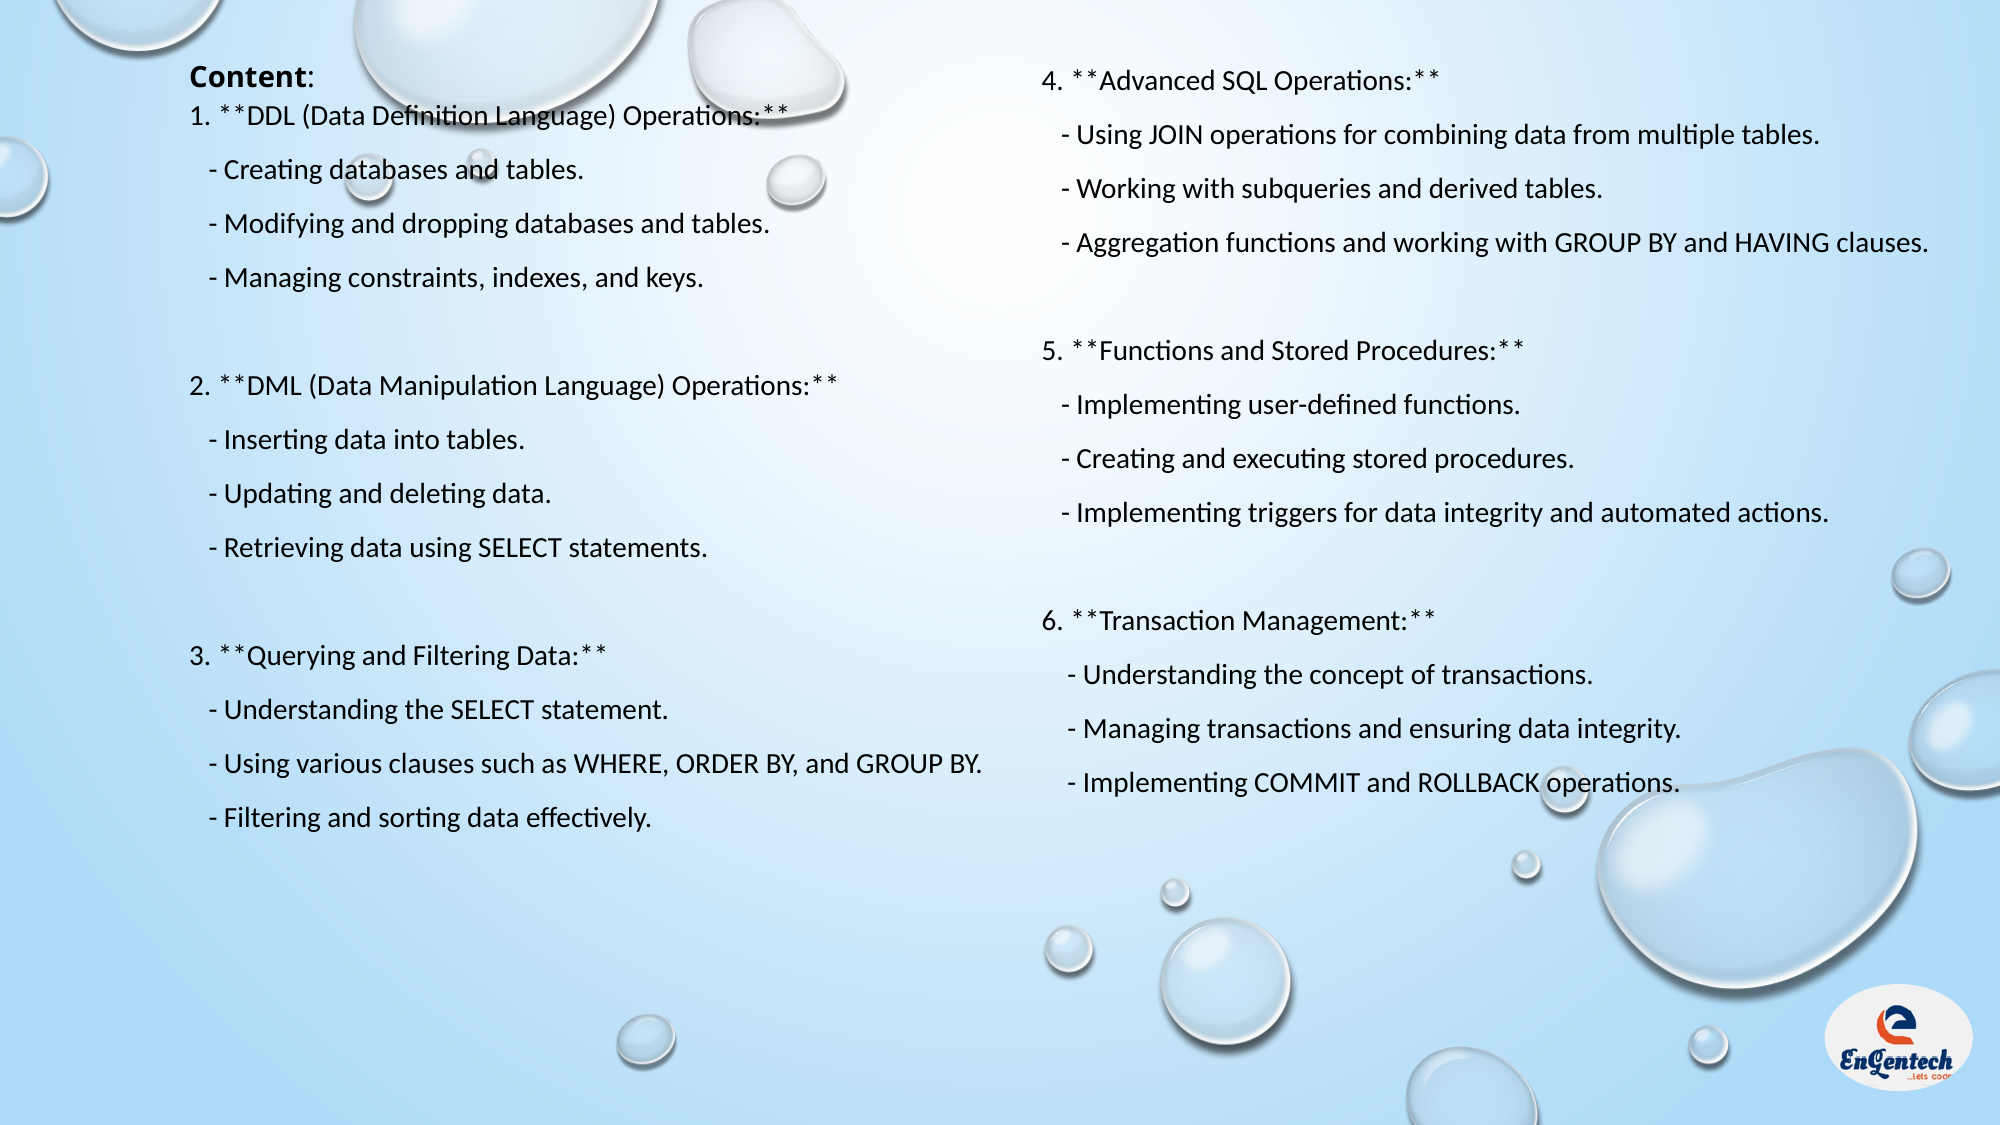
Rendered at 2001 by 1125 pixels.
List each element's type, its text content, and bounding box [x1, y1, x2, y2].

text_box 4. **Advanced SQL Operations:** - Using JOIN operations for combining data from multiple tables. - Working with subqueries and derived tables. - Aggregation functions and working with GROUP BY and HAVING clauses. 5. **Functions and Stored Procedures:** - Implementing user-defined functions. - Creating and executing stored procedures. - Implementing triggers for data integrity and automated actions. 6. **Transaction Management:** - Understanding the concept of transactions. - Managing transactions and ensuring data integrity. - Implementing COMMIT and ROLLBACK operations. [1026, 51, 1948, 806]
text_box Content: 1. **DDL (Data Definition Language) Operations:** - Creating databases and tables. - Modifying and dropping databases and tables. - Managing constraints, indexes, and keys. 2. **DML (Data Manipulation Language) Operations:** - Inserting data into tables. - Updating and deleting data. - Retrieving data using SELECT statements. 3. **Querying and Filtering Data:** - Understanding the SELECT statement. - Using various clauses such as WHERE, ORDER BY, and GROUP BY. - Filtering and sorting data effectively. [174, 51, 999, 893]
picture [0, 0, 2000, 1125]
